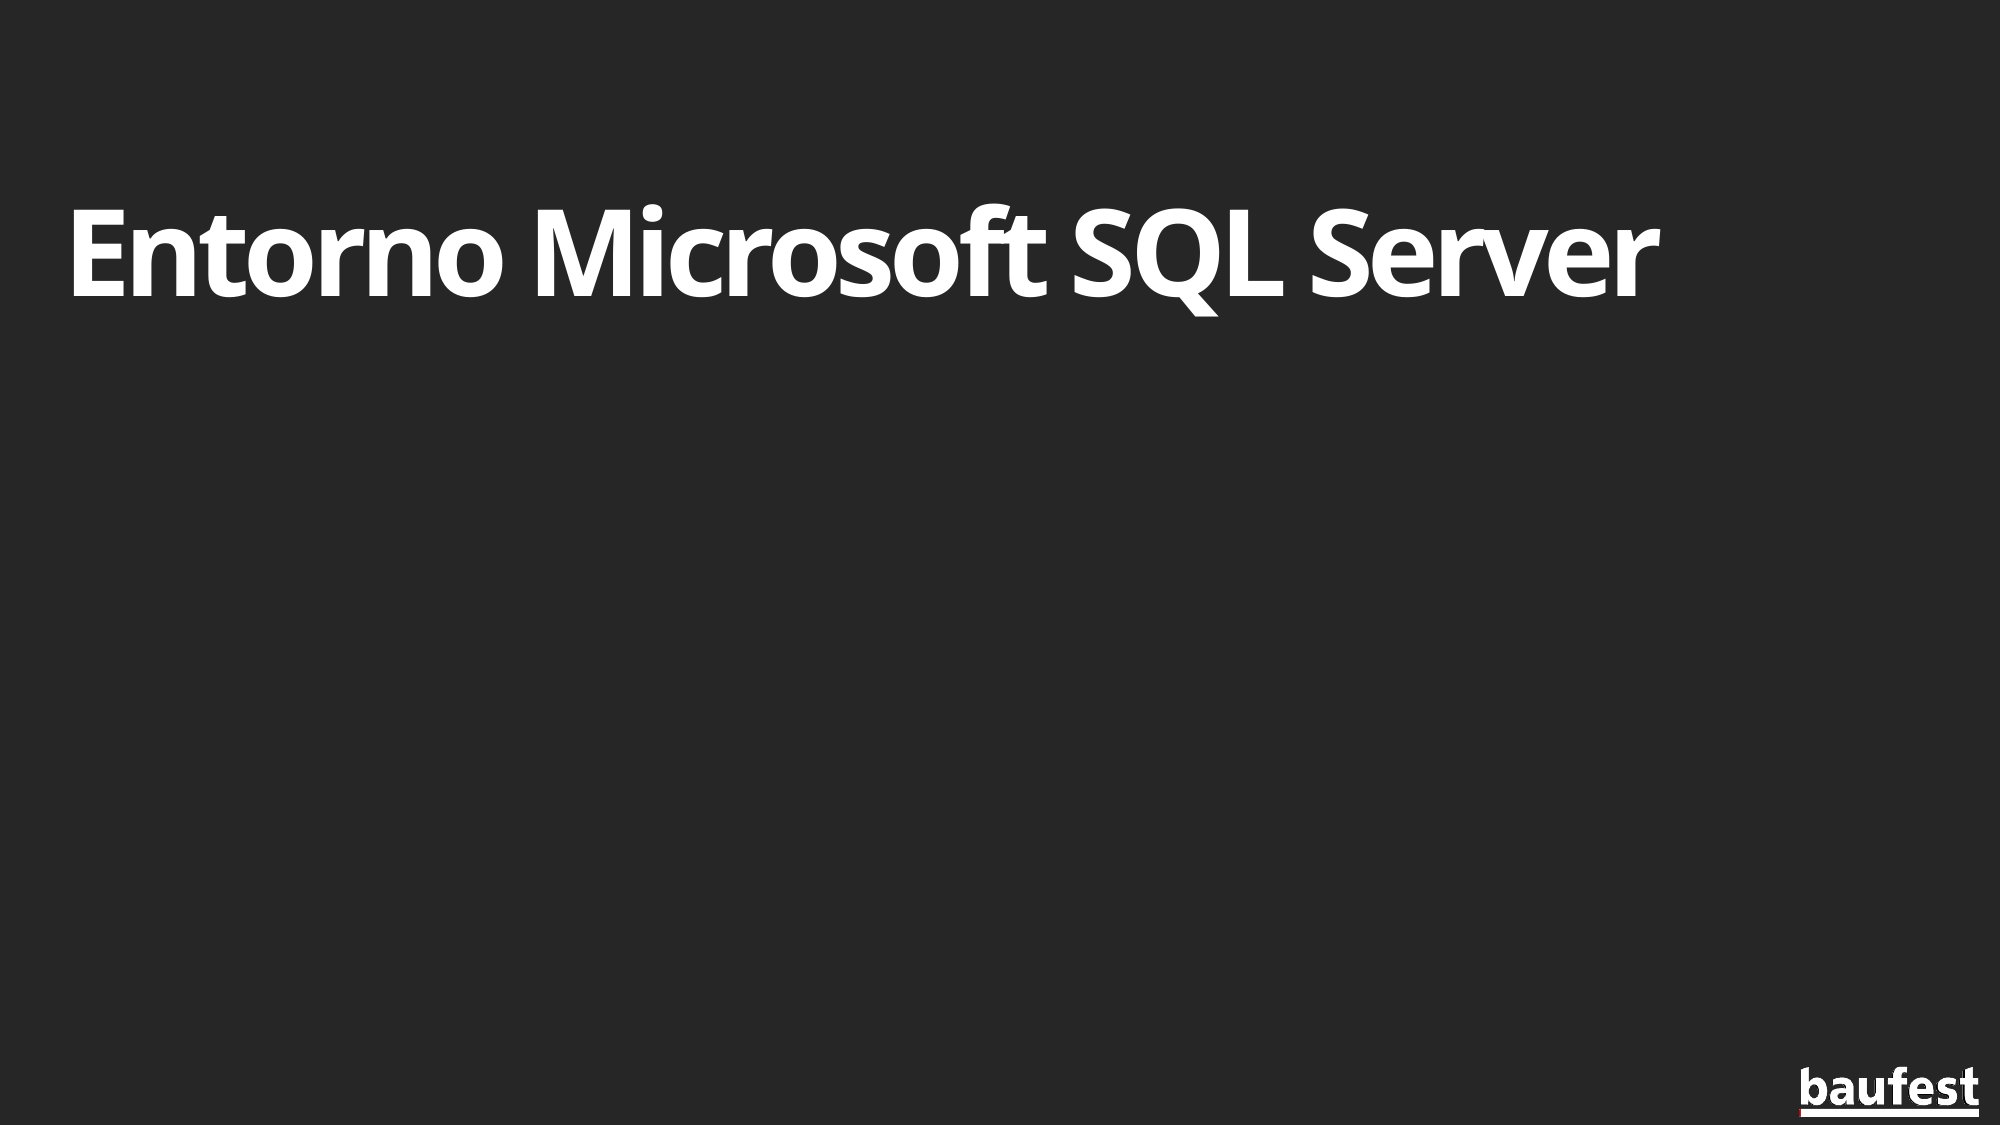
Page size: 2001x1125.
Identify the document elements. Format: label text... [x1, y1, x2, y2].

text_box Entorno Microsoft SQL Server [48, 191, 1951, 323]
picture [1799, 1061, 1980, 1122]
